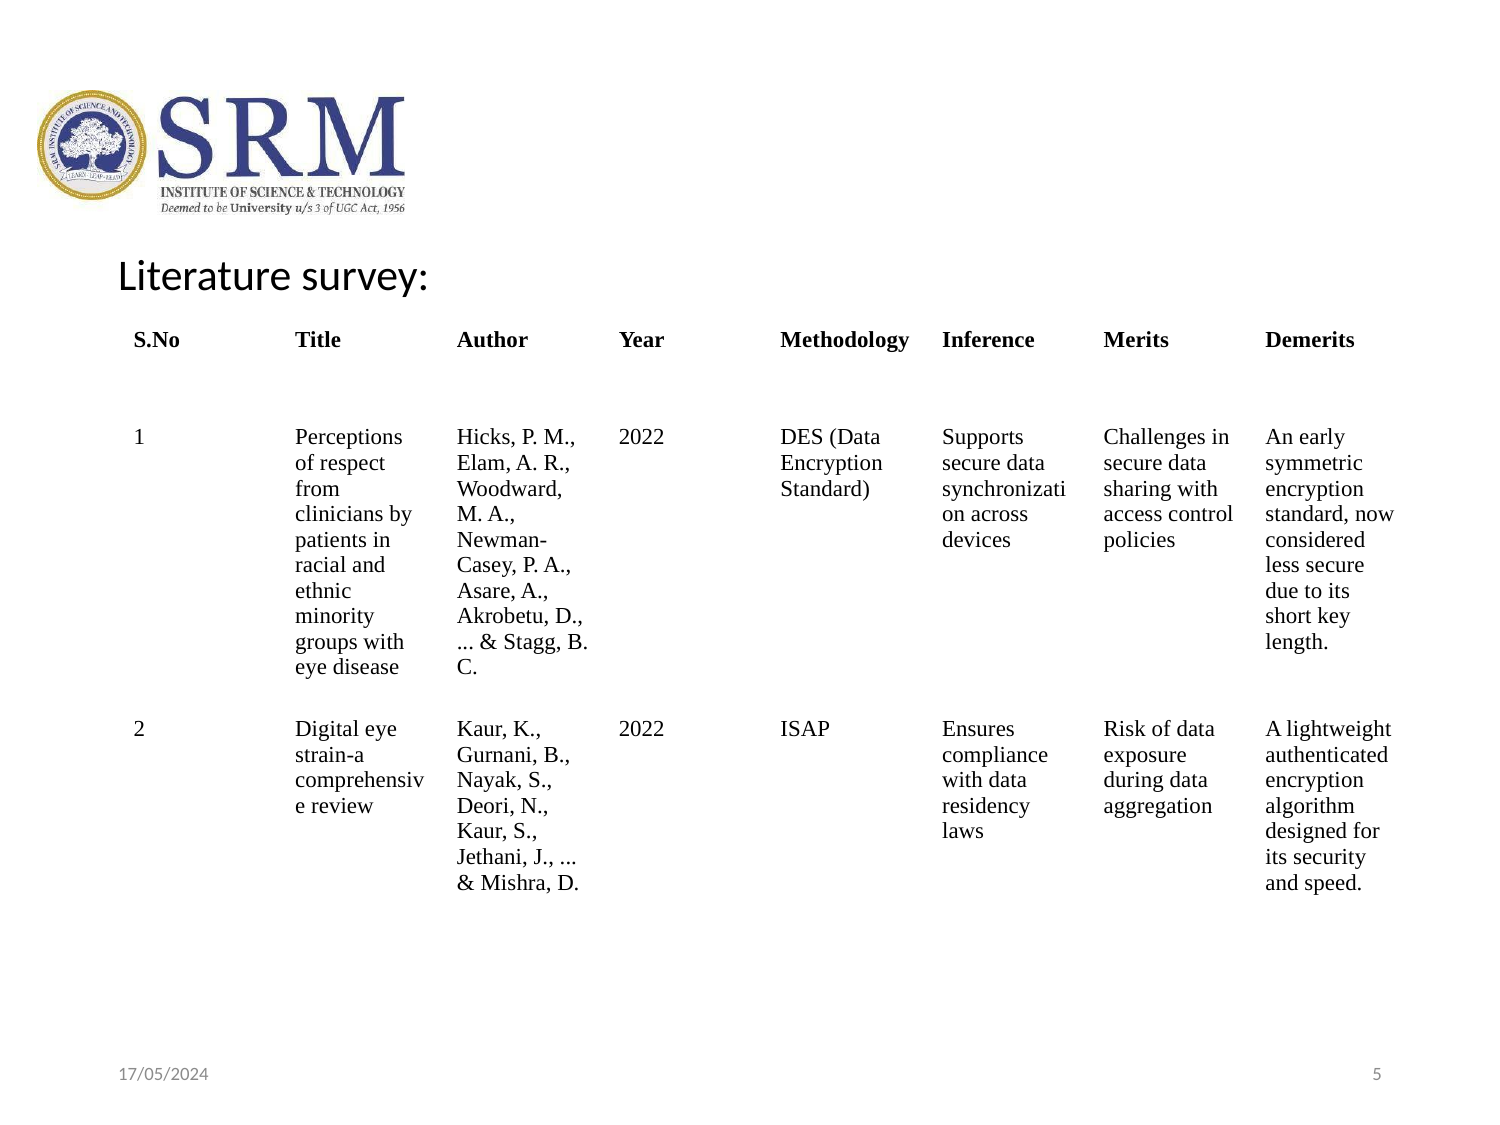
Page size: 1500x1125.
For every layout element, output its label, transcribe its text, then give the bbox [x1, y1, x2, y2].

table_cell 2022 [604, 701, 765, 914]
table_cell 1 [119, 410, 280, 701]
table_header Merits [1089, 312, 1250, 410]
table_header Demerits [1250, 312, 1412, 410]
table_cell Risk of data exposure during data aggregation [1089, 701, 1250, 914]
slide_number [103, 1042, 441, 1103]
list Literature survey: [103, 245, 1397, 1014]
table_cell Challenges in secure data sharing with access control policies [1089, 410, 1250, 701]
table_cell Perceptions of respect from clinicians by patients in racial and ethnic minority groups with eye disease [280, 410, 442, 701]
table_header Author [442, 312, 604, 410]
table_cell A lightweight authenticated encryption algorithm designed for its security and speed. [1250, 701, 1412, 914]
table_header Year [604, 312, 765, 410]
table_cell Ensures compliance with data residency laws [927, 701, 1089, 914]
table_header S.No [119, 312, 280, 410]
table_cell 2022 [604, 410, 765, 701]
table_cell DES (Data Encryption Standard) [765, 410, 927, 701]
table_cell 2 [119, 701, 280, 914]
slide_number 5 [1059, 1042, 1397, 1103]
table_header Title [280, 312, 442, 410]
table_cell Supports secure data synchronization across devices [927, 410, 1089, 701]
table_cell Digital eye strain-a comprehensive review [280, 701, 442, 914]
table_cell ISAP [765, 701, 927, 914]
table_cell Kaur, K., Gurnani, B., Nayak, S., Deori, N., Kaur, S., Jethani, J., ... & Mishra, D. [442, 701, 604, 914]
table_header Methodology [765, 312, 927, 410]
table_header Inference [927, 312, 1089, 410]
picture [37, 90, 405, 215]
table_cell An early symmetric encryption standard, now considered less secure due to its short key length. [1250, 410, 1412, 701]
table_cell Hicks, P. M., Elam, A. R., Woodward, M. A., Newman-Casey, P. A., Asare, A., Akrobetu, D., ... & Stagg, B. C. [442, 410, 604, 701]
